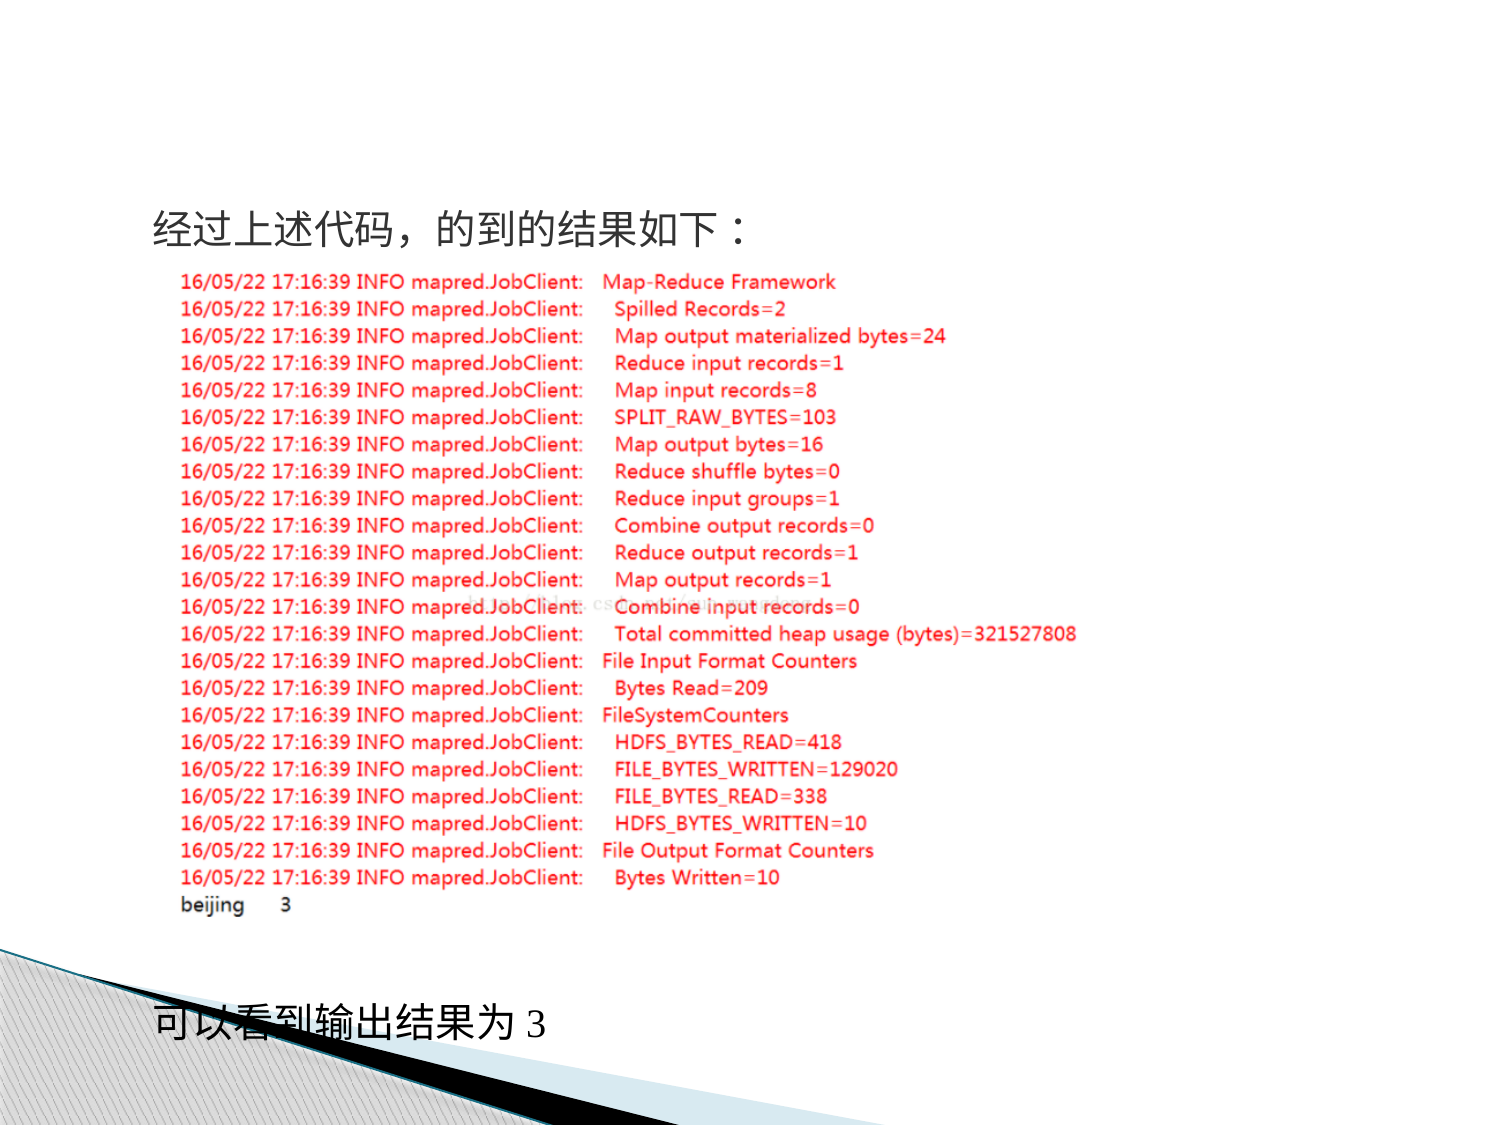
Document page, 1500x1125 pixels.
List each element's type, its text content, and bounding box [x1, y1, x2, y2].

picture [170, 267, 1093, 918]
list 经过上述代码，的到的结果如下 ： 可以看到输出结果为3 [75, 172, 1425, 1055]
